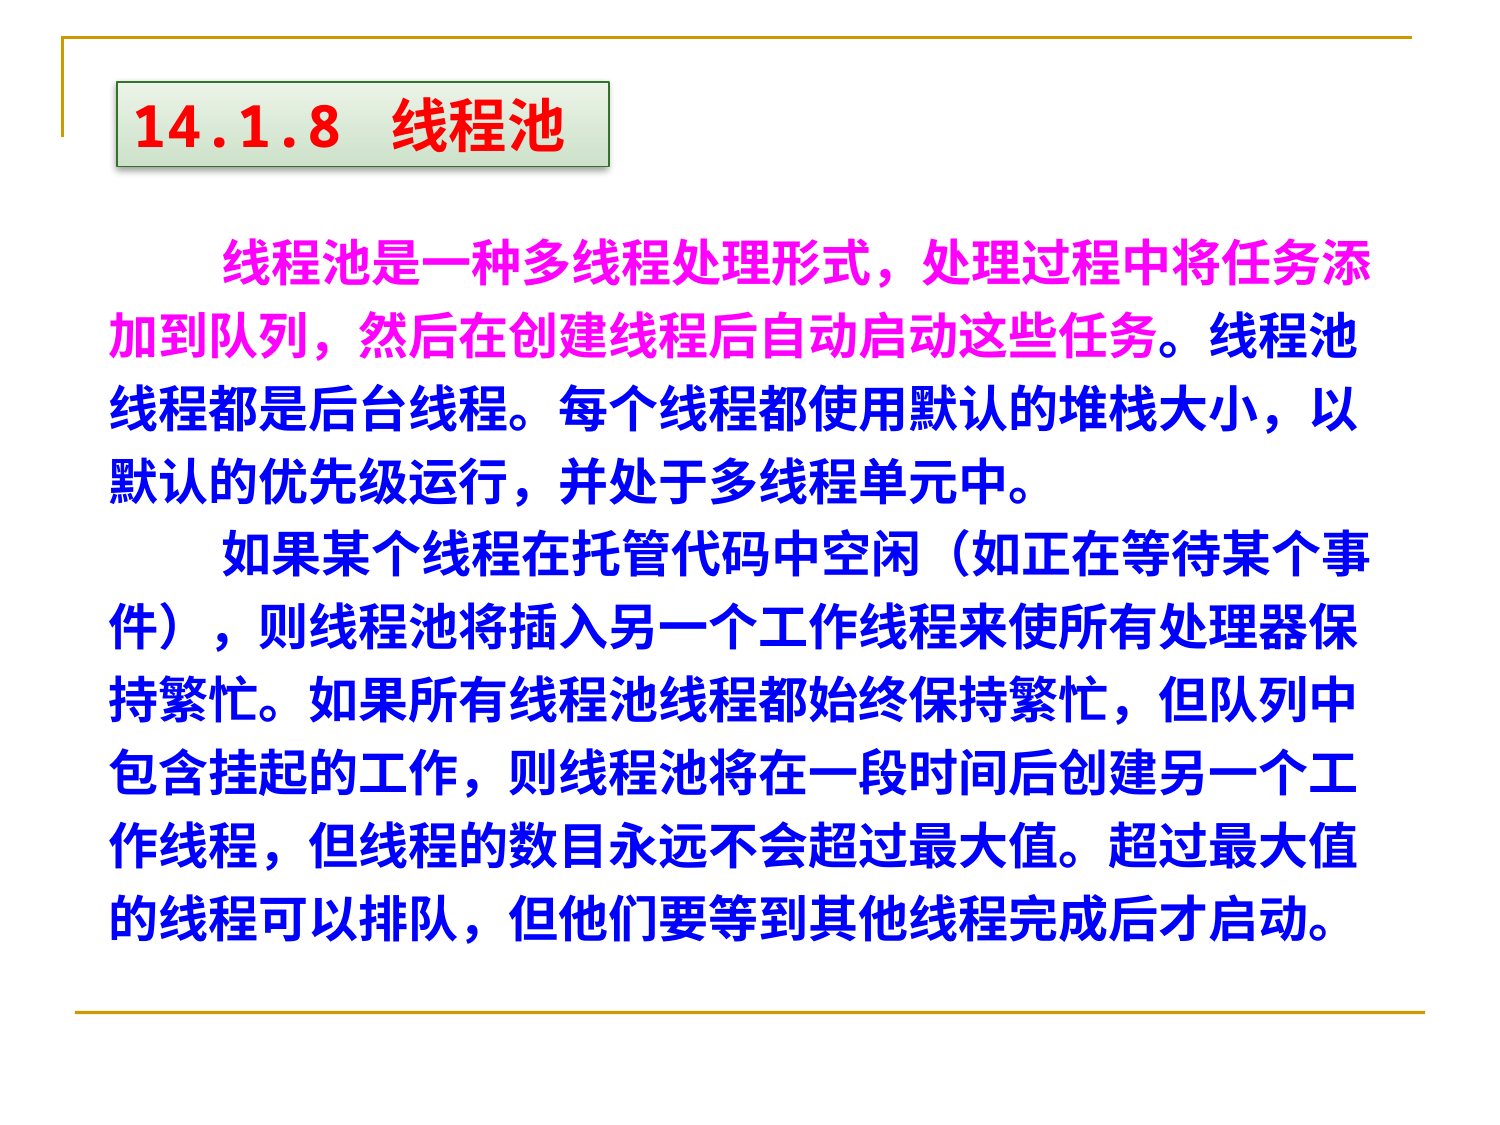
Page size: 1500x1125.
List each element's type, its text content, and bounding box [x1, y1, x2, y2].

text_box 14.1.8 线程池 [116, 81, 610, 167]
text_box 线程池是一种多线程处理形式，处理过程中将任务添加到队列，然后在创建线程后自动启动这些任务。线程池线程都是后台线程。每个线程都使用默认的堆栈大小，以默认的优先级运行，并处于多线程单元中。 如果某个线程在托管代码中空闲（如正在等待某个事件），则线程池将插入另一个工作线程来使所有处理器保持繁忙。如果所有线程池线程都始终保持繁忙，但队列中包含挂起的工作，则线程池将在一段时间后创建另一个工作线程，但线程的数目永远不会超过最大值。超过最大值的线程可以排队，但他们要等到其他线程完成后才启动。 [93, 210, 1395, 955]
